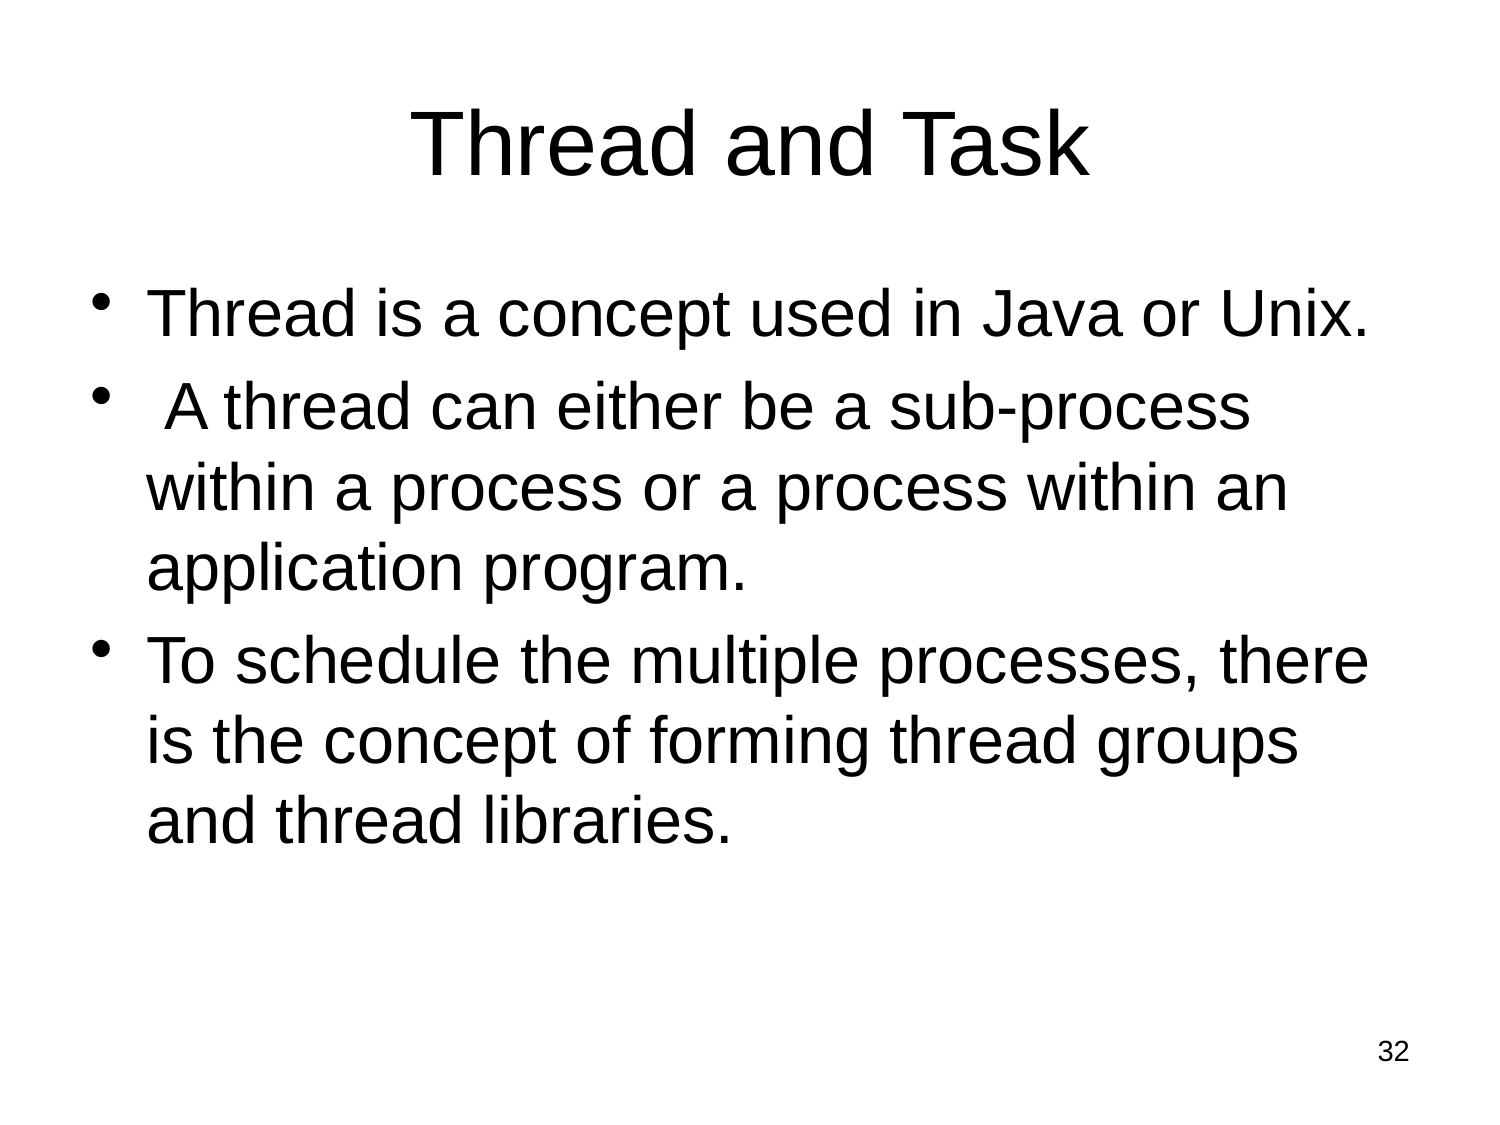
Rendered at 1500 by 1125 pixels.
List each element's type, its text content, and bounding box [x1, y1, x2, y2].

title Thread and Task [74, 44, 1426, 233]
slide_number 32 [1074, 1024, 1426, 1103]
list Thread is a concept used in Java or Unix. A thread can either be a sub-process within a process or a process within an application program. To schedule the multiple processes, there is the concept of forming thread groups and thread libraries. [74, 262, 1426, 1006]
